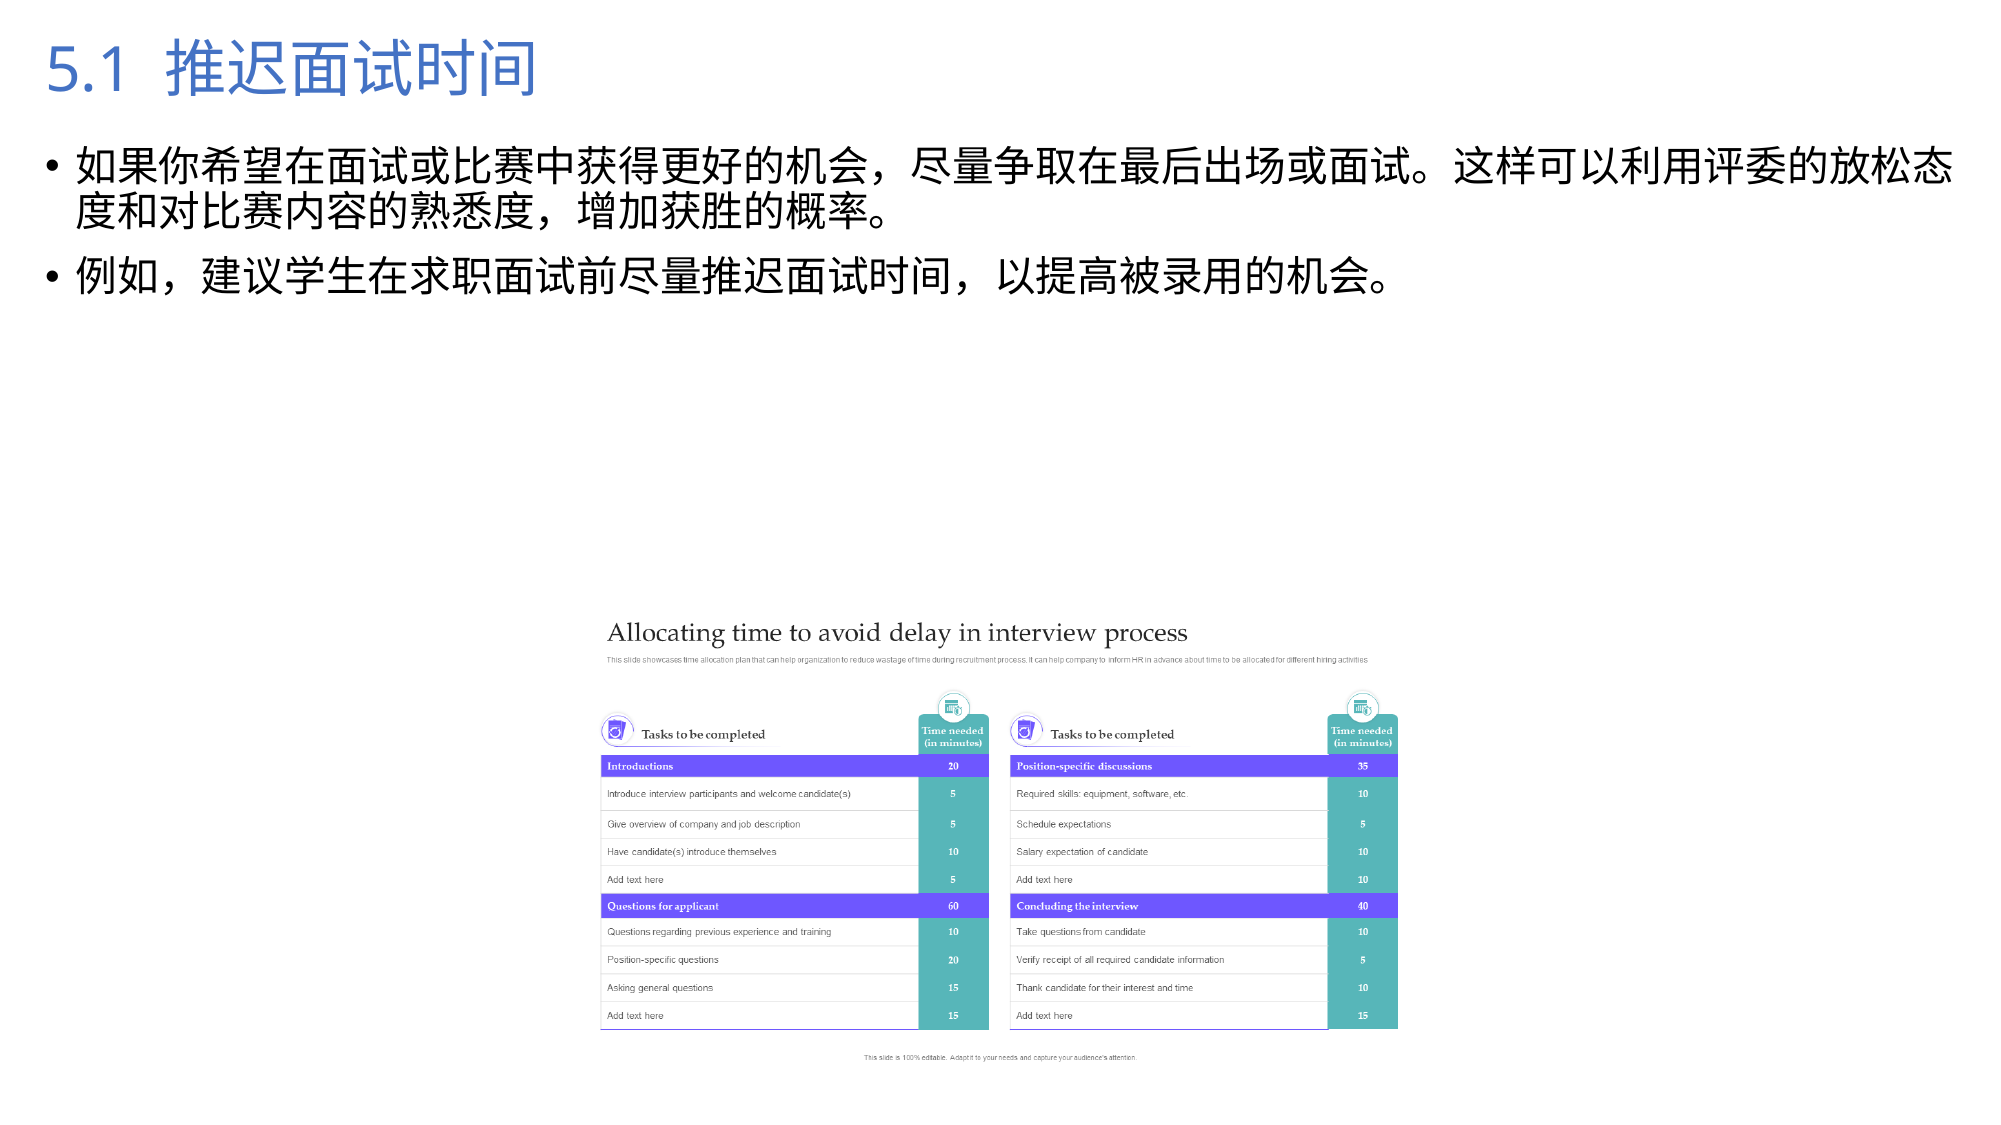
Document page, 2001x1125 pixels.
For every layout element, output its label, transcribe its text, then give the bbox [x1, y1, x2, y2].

picture [587, 601, 1413, 1065]
title 5.1 推迟面试时间 [30, 29, 1970, 93]
list 如果你希望在面试或比赛中获得更好的机会，尽量争取在最后出场或面试。这样可以利用评委的放松态度和对比赛内容的熟悉度，增加获胜的概率。 例如，建议学生在求职面试前尽量推迟面试时间，以提高被录用的机会。 [30, 137, 1970, 602]
